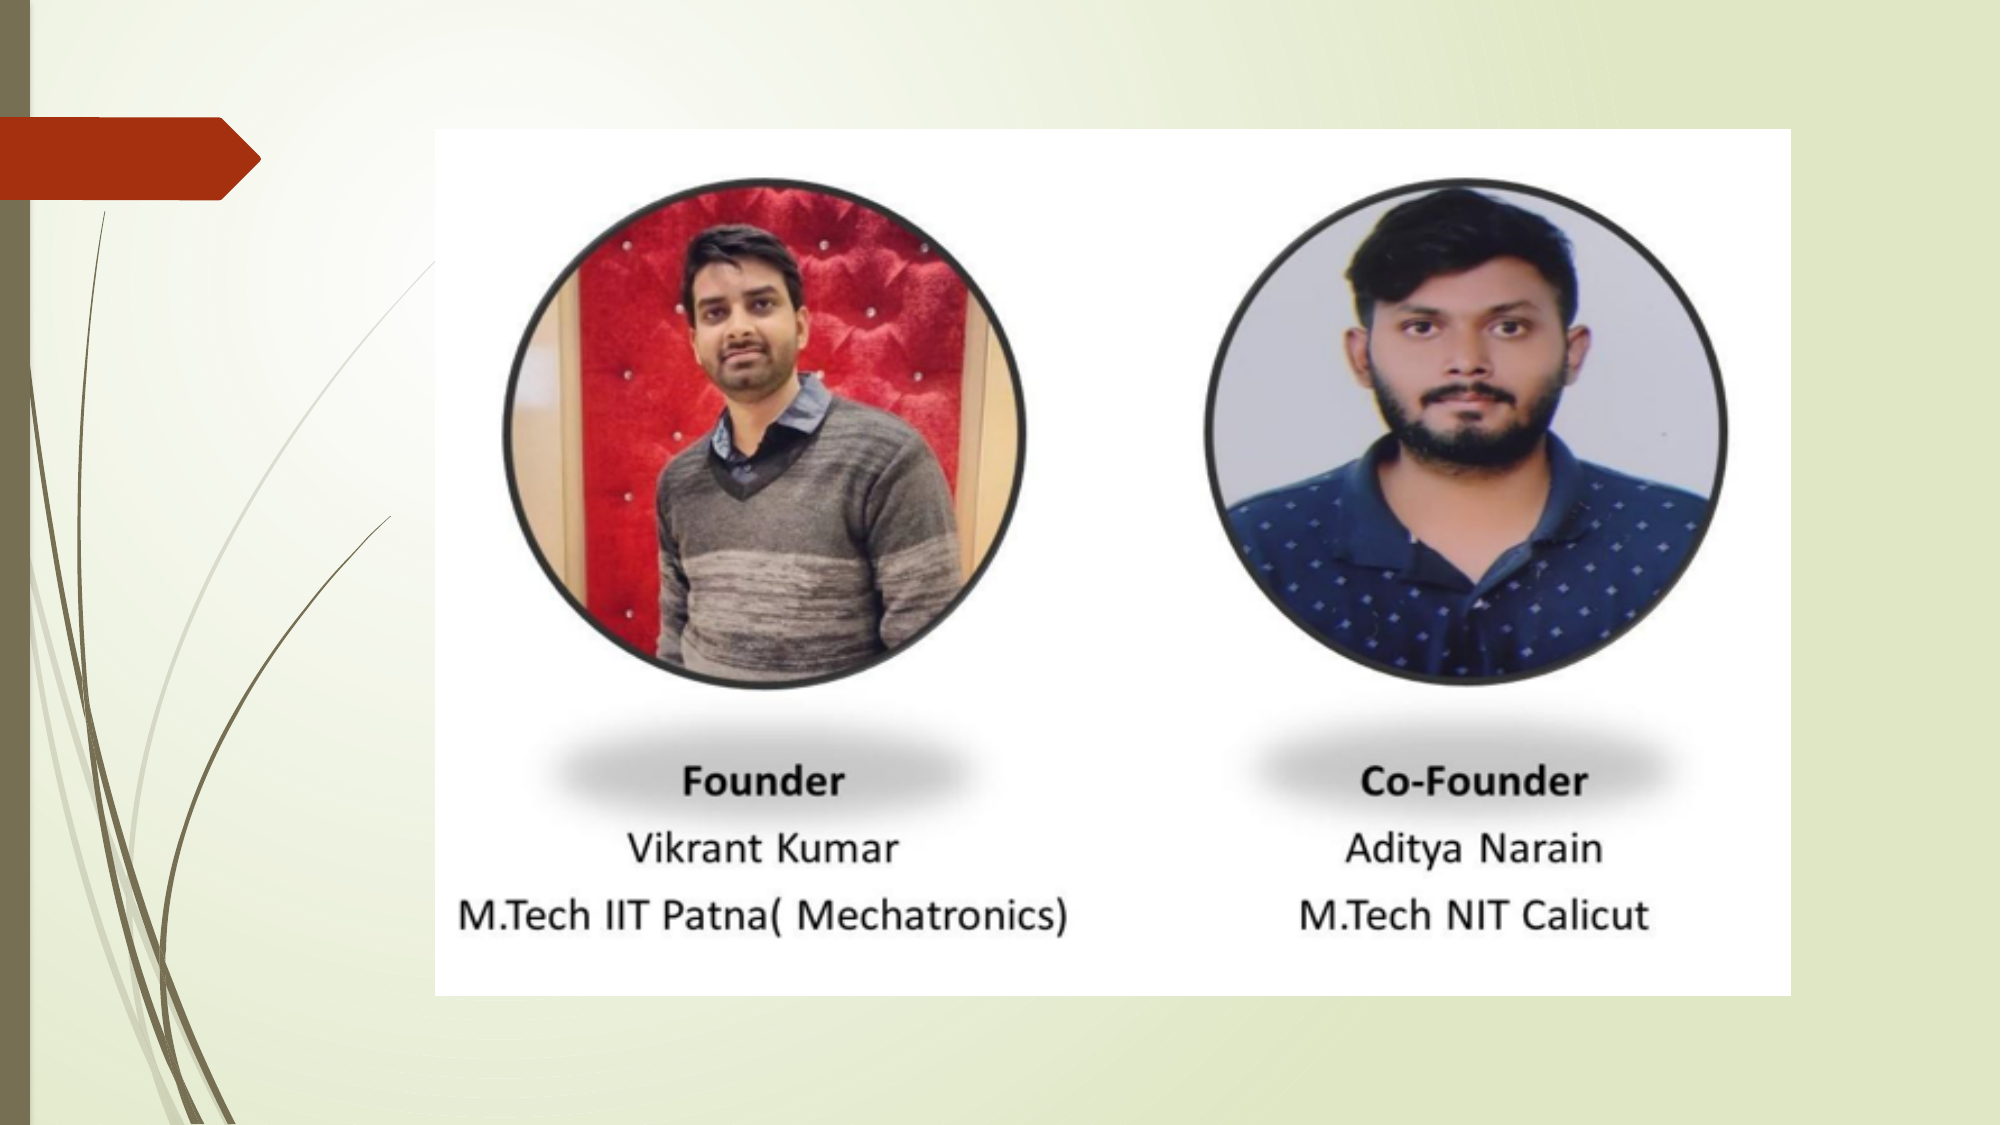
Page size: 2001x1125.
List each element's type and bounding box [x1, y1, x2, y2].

picture [435, 129, 1791, 996]
